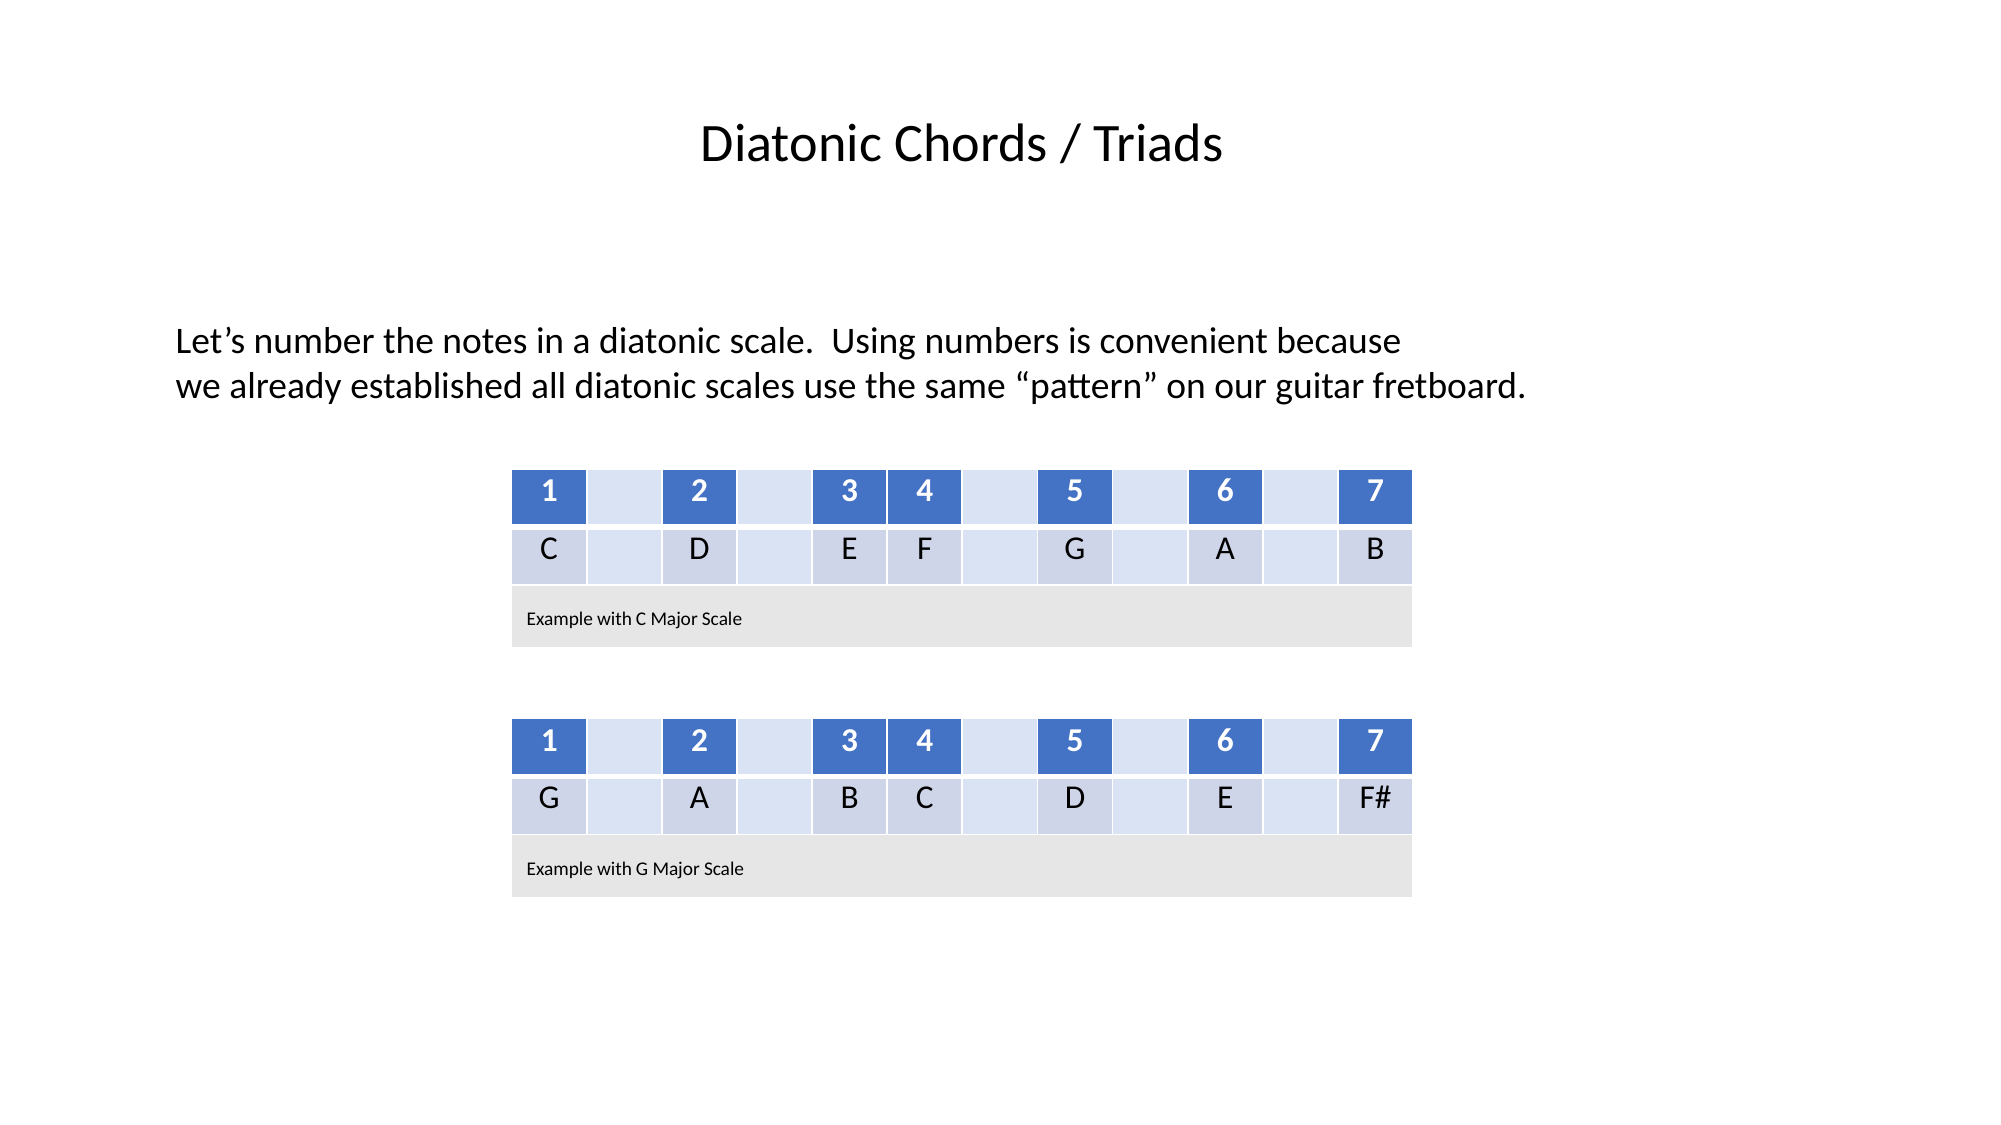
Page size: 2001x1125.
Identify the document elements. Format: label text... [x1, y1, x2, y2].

table_cell B [1339, 530, 1412, 584]
table_cell [588, 779, 661, 834]
table_cell [1264, 779, 1337, 834]
table_cell F# [1339, 779, 1412, 834]
table_header 5 [1038, 719, 1112, 774]
text_box Diatonic Chords / Triads [685, 100, 1240, 180]
table_cell E [813, 530, 886, 584]
table_cell E [1189, 779, 1262, 834]
table_header [963, 470, 1037, 524]
table_cell [588, 530, 661, 584]
table_cell [1113, 779, 1187, 834]
table_cell [963, 530, 1037, 584]
table_cell G [1038, 530, 1112, 584]
table_header 3 [813, 719, 886, 774]
table_cell [1113, 530, 1187, 584]
table_header 4 [888, 470, 961, 524]
table_header [1113, 719, 1187, 774]
text_box Let’s number the notes in a diatonic scale. Using numbers is convenient because we already established all diatonic scales use the same “pattern” on our guitar fretboard. [160, 308, 1802, 414]
table_cell Example with G Major Scale [512, 835, 1412, 897]
table_header [738, 470, 811, 524]
table_header [1113, 470, 1187, 524]
table_cell A [663, 779, 736, 834]
table_header 7 [1339, 719, 1412, 774]
table_header 1 [512, 470, 586, 524]
table_cell G [512, 779, 586, 834]
table_cell [738, 779, 811, 834]
table_header 4 [888, 719, 961, 774]
table_header 5 [1038, 470, 1112, 524]
table_cell D [663, 530, 736, 584]
table_cell [1264, 530, 1337, 584]
table_header [1264, 719, 1337, 774]
table_header [588, 719, 661, 774]
table_header 2 [663, 719, 736, 774]
table_cell C [888, 779, 961, 834]
table_cell Example with C Major Scale [512, 586, 1412, 647]
table_cell C [512, 530, 586, 584]
table_cell [963, 779, 1037, 834]
table_header 6 [1189, 470, 1262, 524]
table_cell F [888, 530, 961, 584]
table_cell A [1189, 530, 1262, 584]
table_cell B [813, 779, 886, 834]
table_header 2 [663, 470, 736, 524]
table_header 6 [1189, 719, 1262, 774]
table_cell [738, 530, 811, 584]
table_header 7 [1339, 470, 1412, 524]
table_header 3 [813, 470, 886, 524]
table_header 1 [512, 719, 586, 774]
table_header [738, 719, 811, 774]
table_header [963, 719, 1037, 774]
table_cell D [1038, 779, 1112, 834]
table_header [588, 470, 661, 524]
table_header [1264, 470, 1337, 524]
